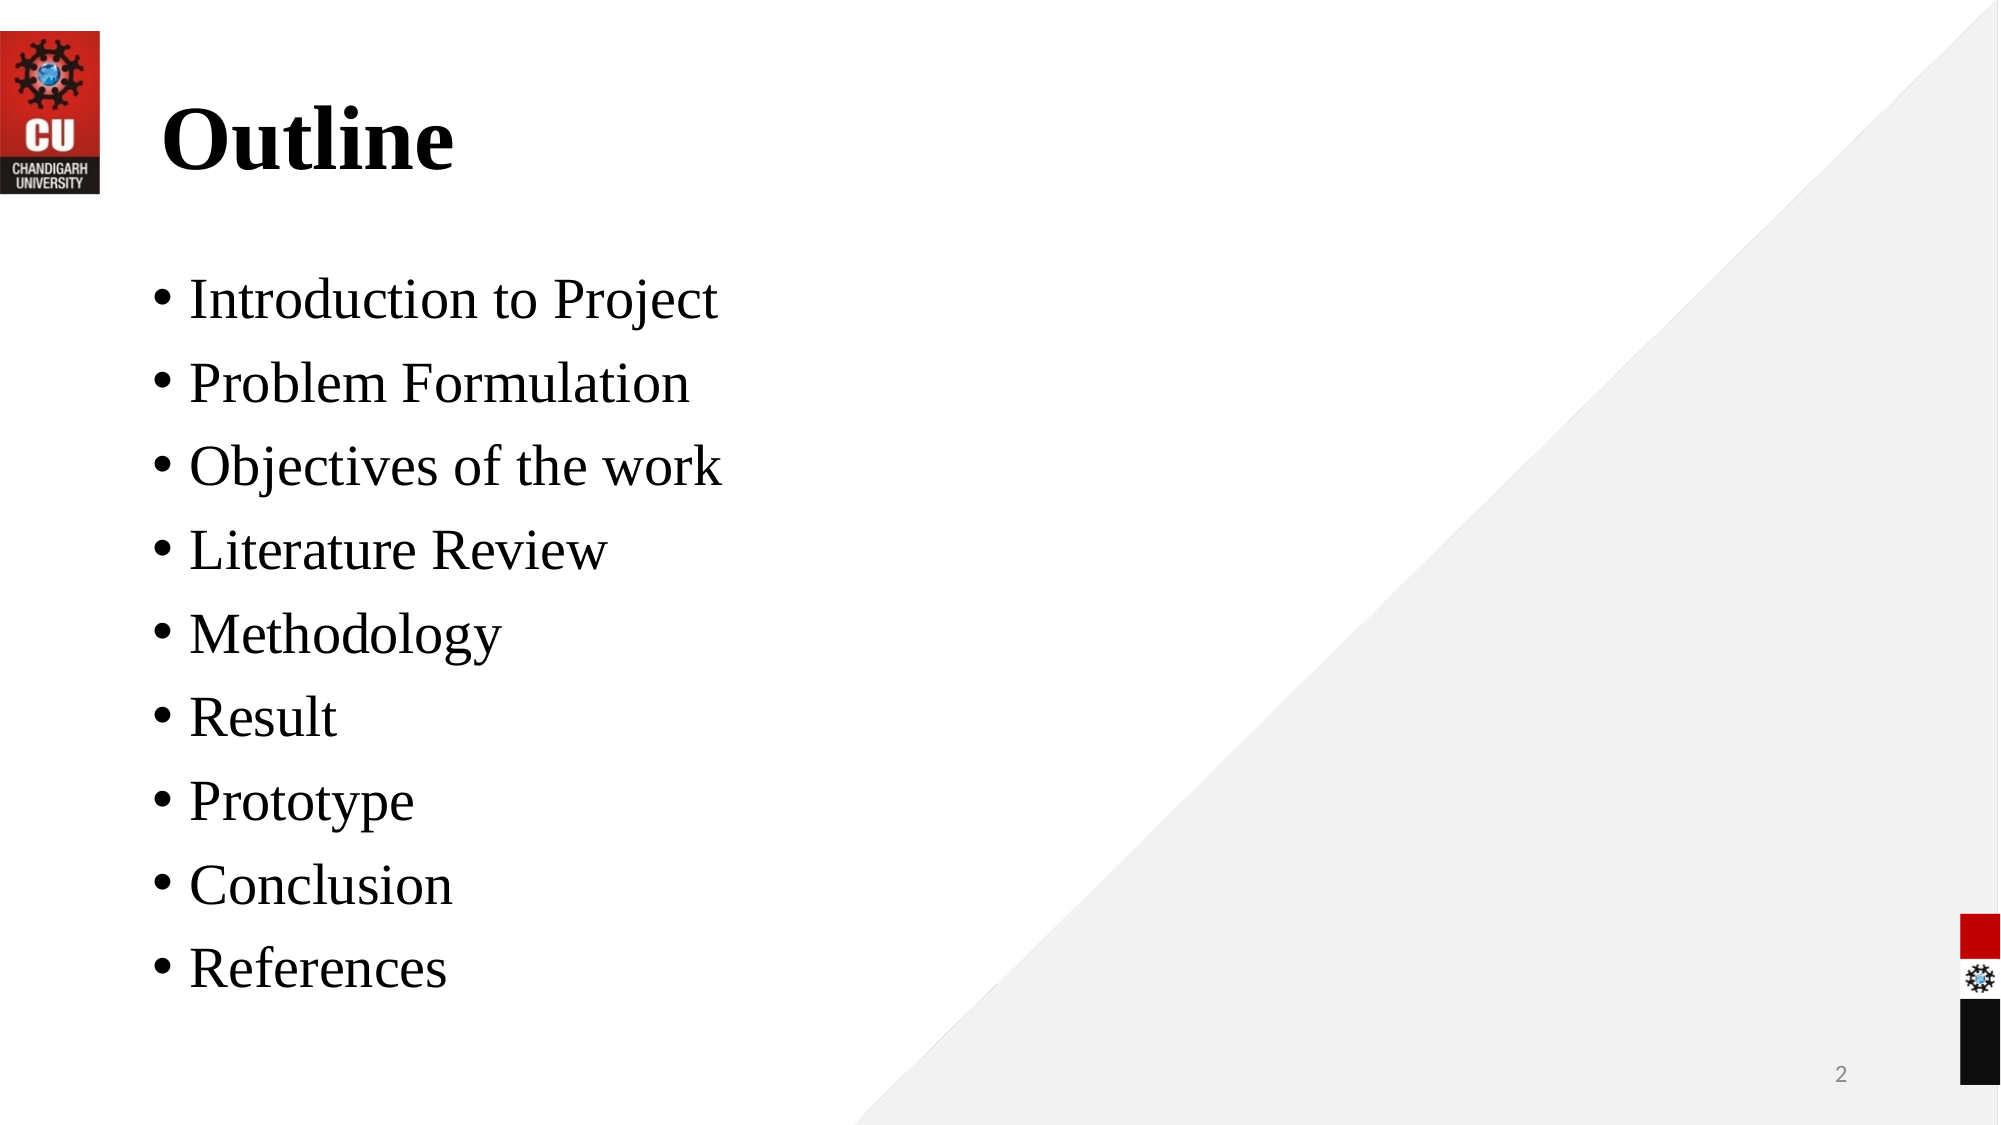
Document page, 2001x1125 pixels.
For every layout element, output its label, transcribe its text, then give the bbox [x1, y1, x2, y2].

title Outline [145, 59, 1871, 220]
slide_number 2 [1412, 1042, 1863, 1103]
picture [0, 0, 2001, 1125]
list Introduction to Project Problem Formulation Objectives of the work Literature Review Methodology Result Prototype Conclusion References [137, 260, 1863, 1073]
